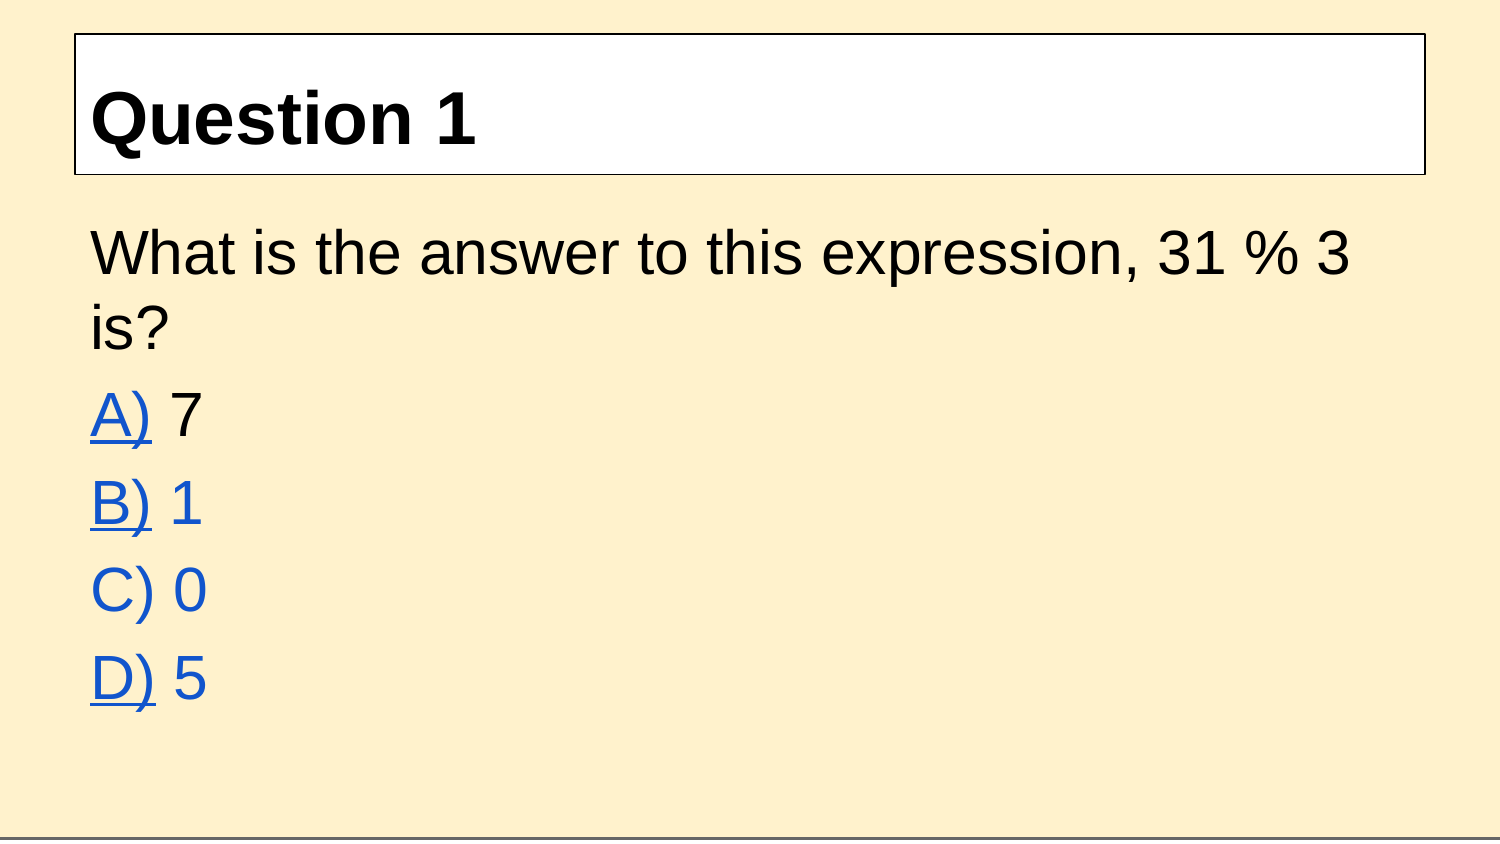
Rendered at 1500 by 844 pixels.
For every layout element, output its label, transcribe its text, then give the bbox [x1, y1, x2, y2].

text_box [0, 0, 1500, 839]
title Question 1 [75, 33, 1425, 175]
list What is the answer to this expression, 31 % 3 is? A) 7 B) 1 C) 0 D) 5 [75, 196, 1425, 808]
